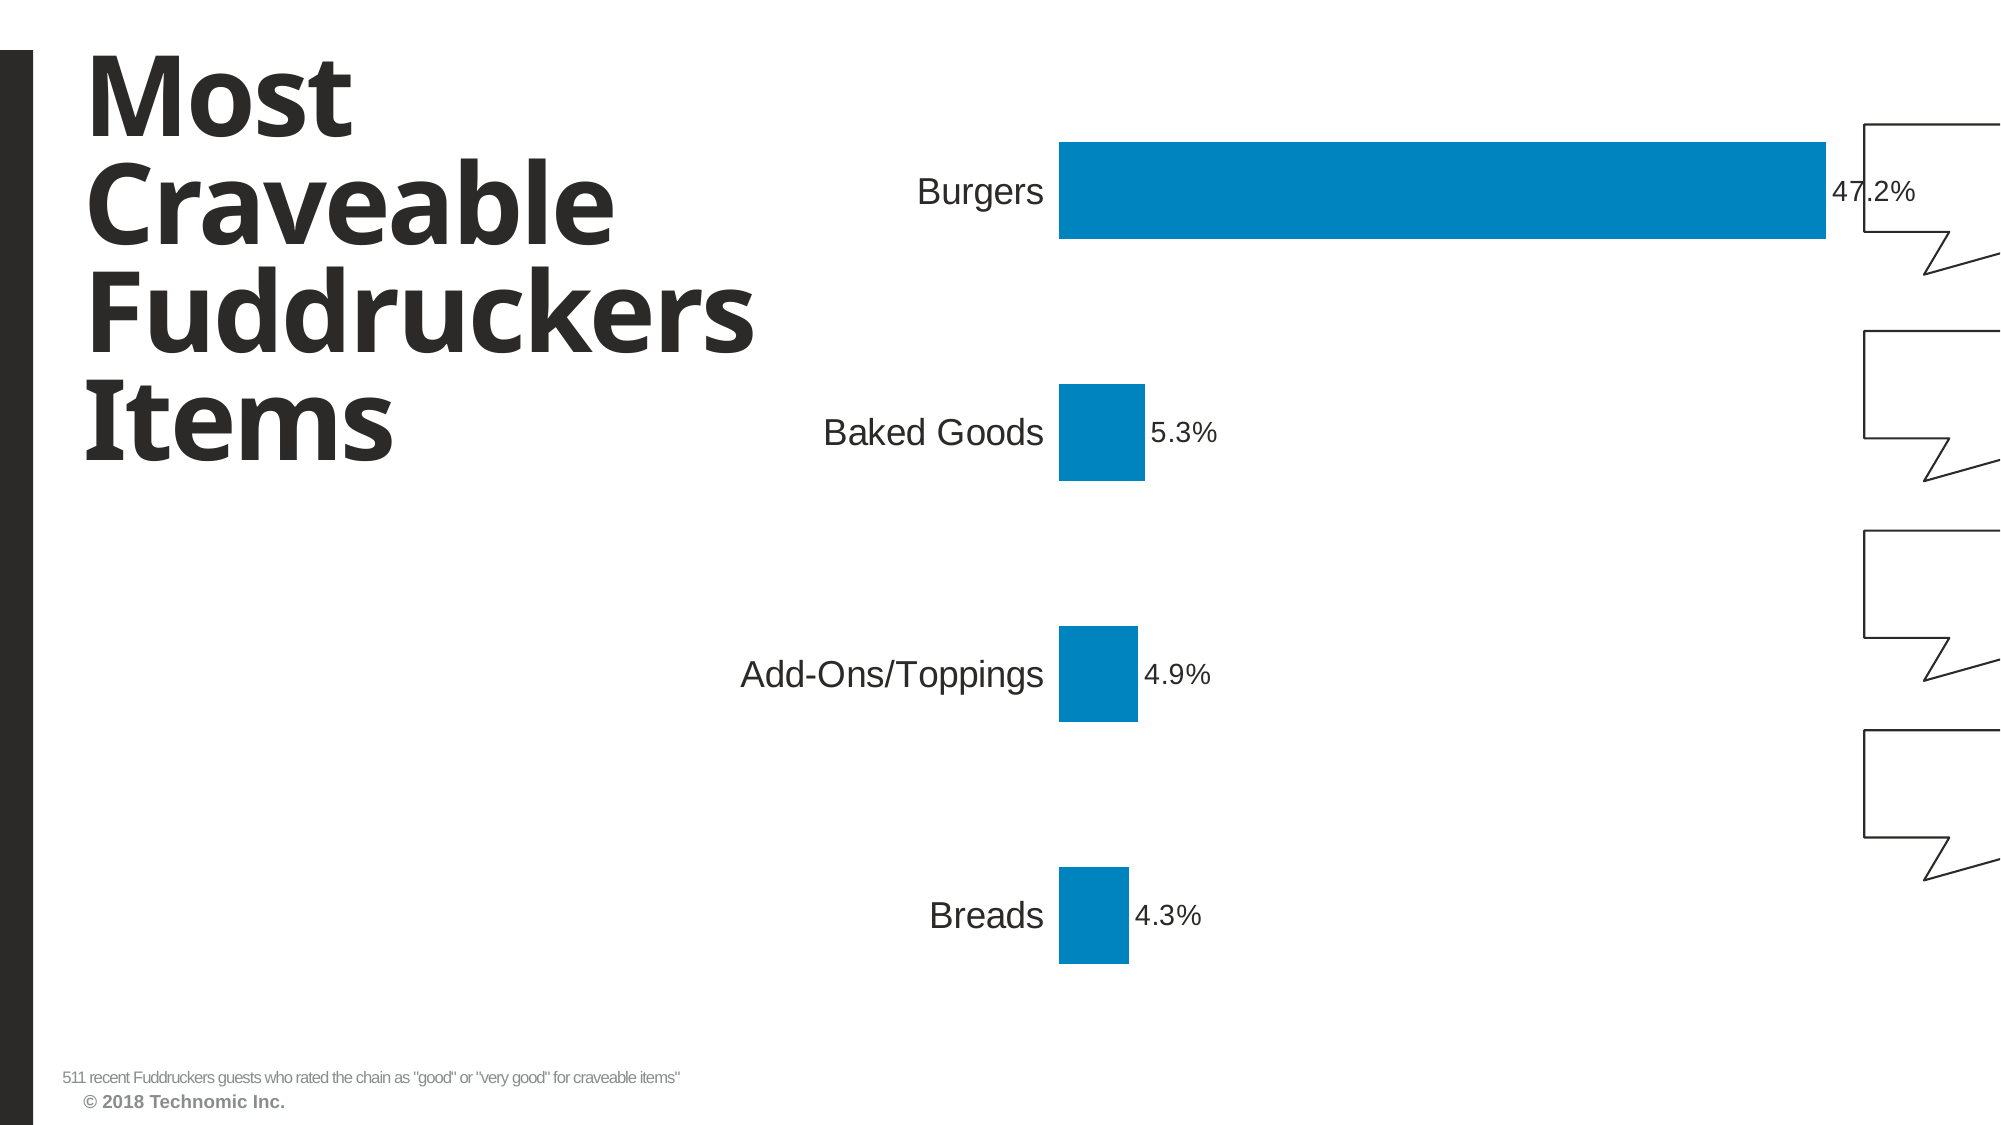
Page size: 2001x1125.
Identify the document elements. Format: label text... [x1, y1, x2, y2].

title Most Craveable Fuddruckers Items [83, 50, 714, 338]
list 511 recent Fuddruckers guests who rated the chain as "good" or "very good" for craveable items" [62, 1067, 888, 1125]
chart [716, 49, 1917, 1057]
